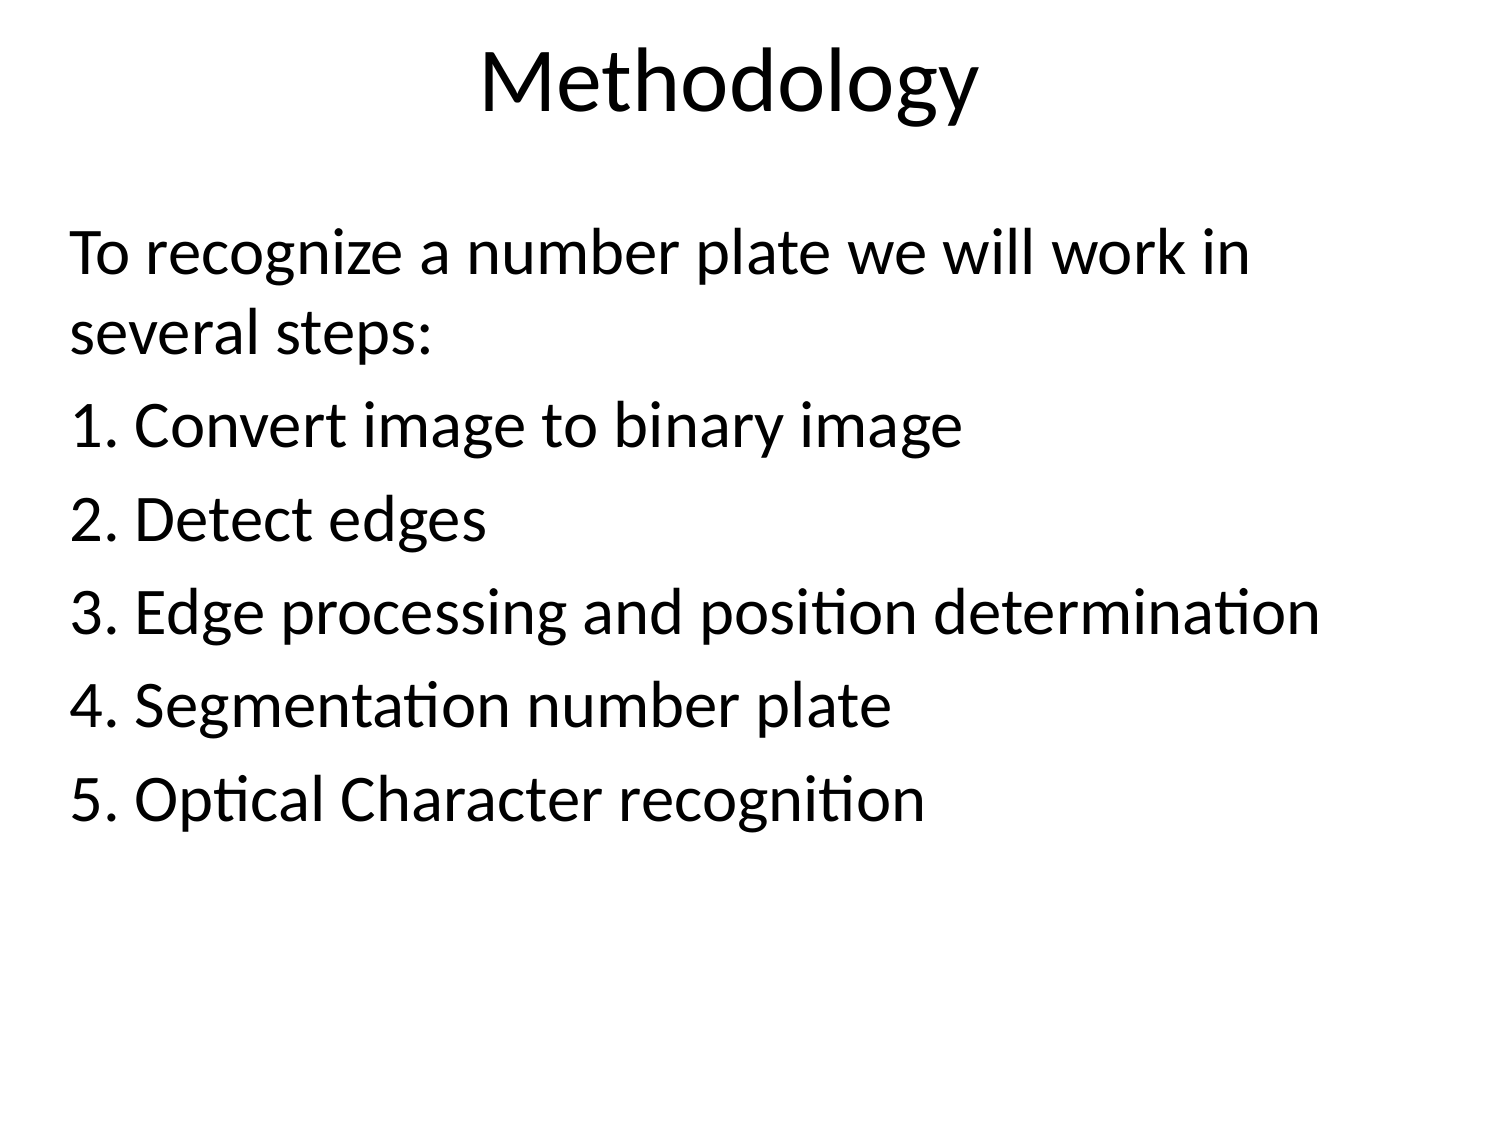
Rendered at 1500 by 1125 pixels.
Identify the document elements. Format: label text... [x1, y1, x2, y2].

list To recognize a number plate we will work in several steps: 1. Convert image to binary image 2. Detect edges 3. Edge processing and position determination 4. Segmentation number plate 5. Optical Character recognition [54, 200, 1469, 1090]
title Methodology [54, 0, 1405, 169]
